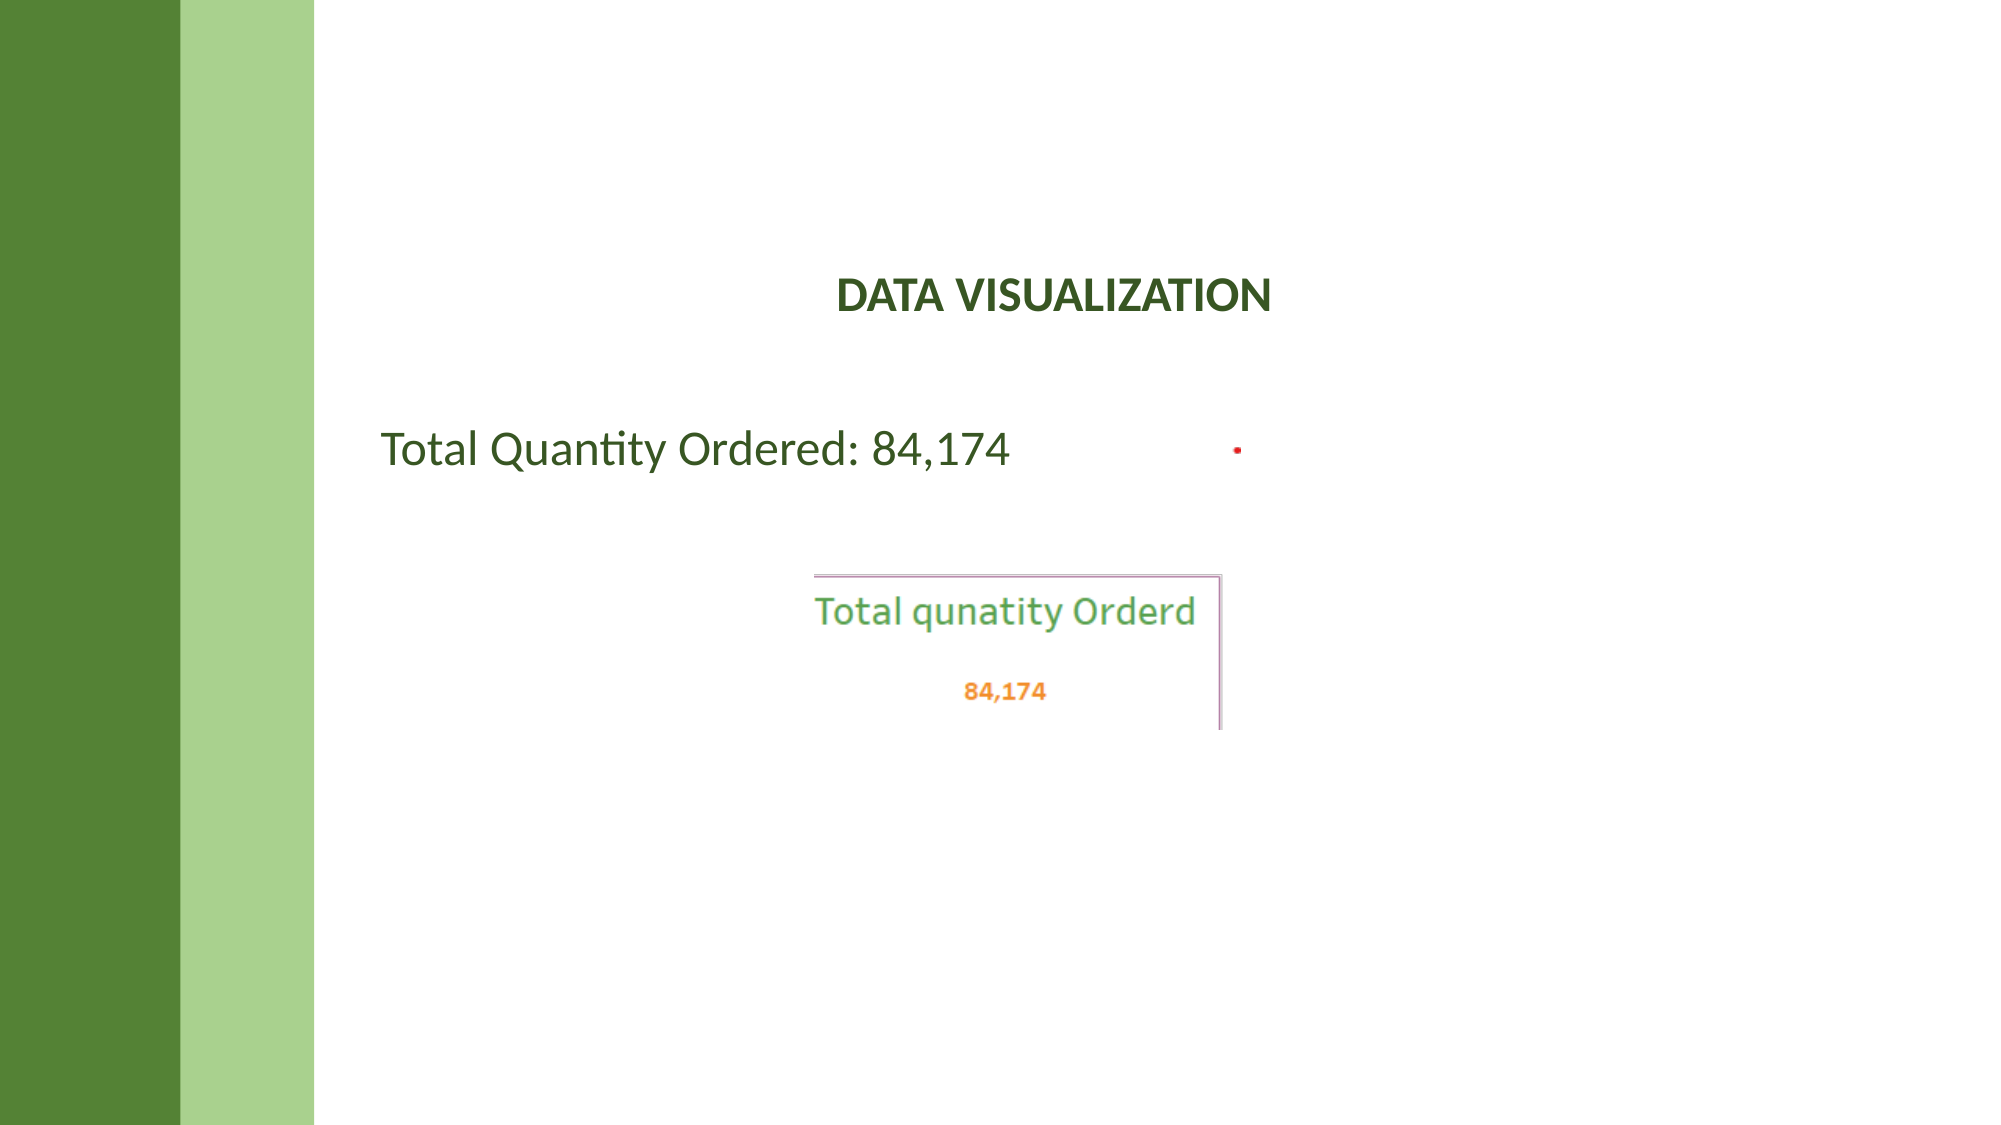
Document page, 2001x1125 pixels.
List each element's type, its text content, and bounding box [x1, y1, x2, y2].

text_box Total Quantity Ordered: 84,174 [365, 408, 1026, 484]
text_box [181, 0, 315, 1125]
picture [814, 446, 1241, 730]
text_box [0, 0, 181, 1125]
text_box DATA VISUALIZATION [821, 254, 1299, 329]
